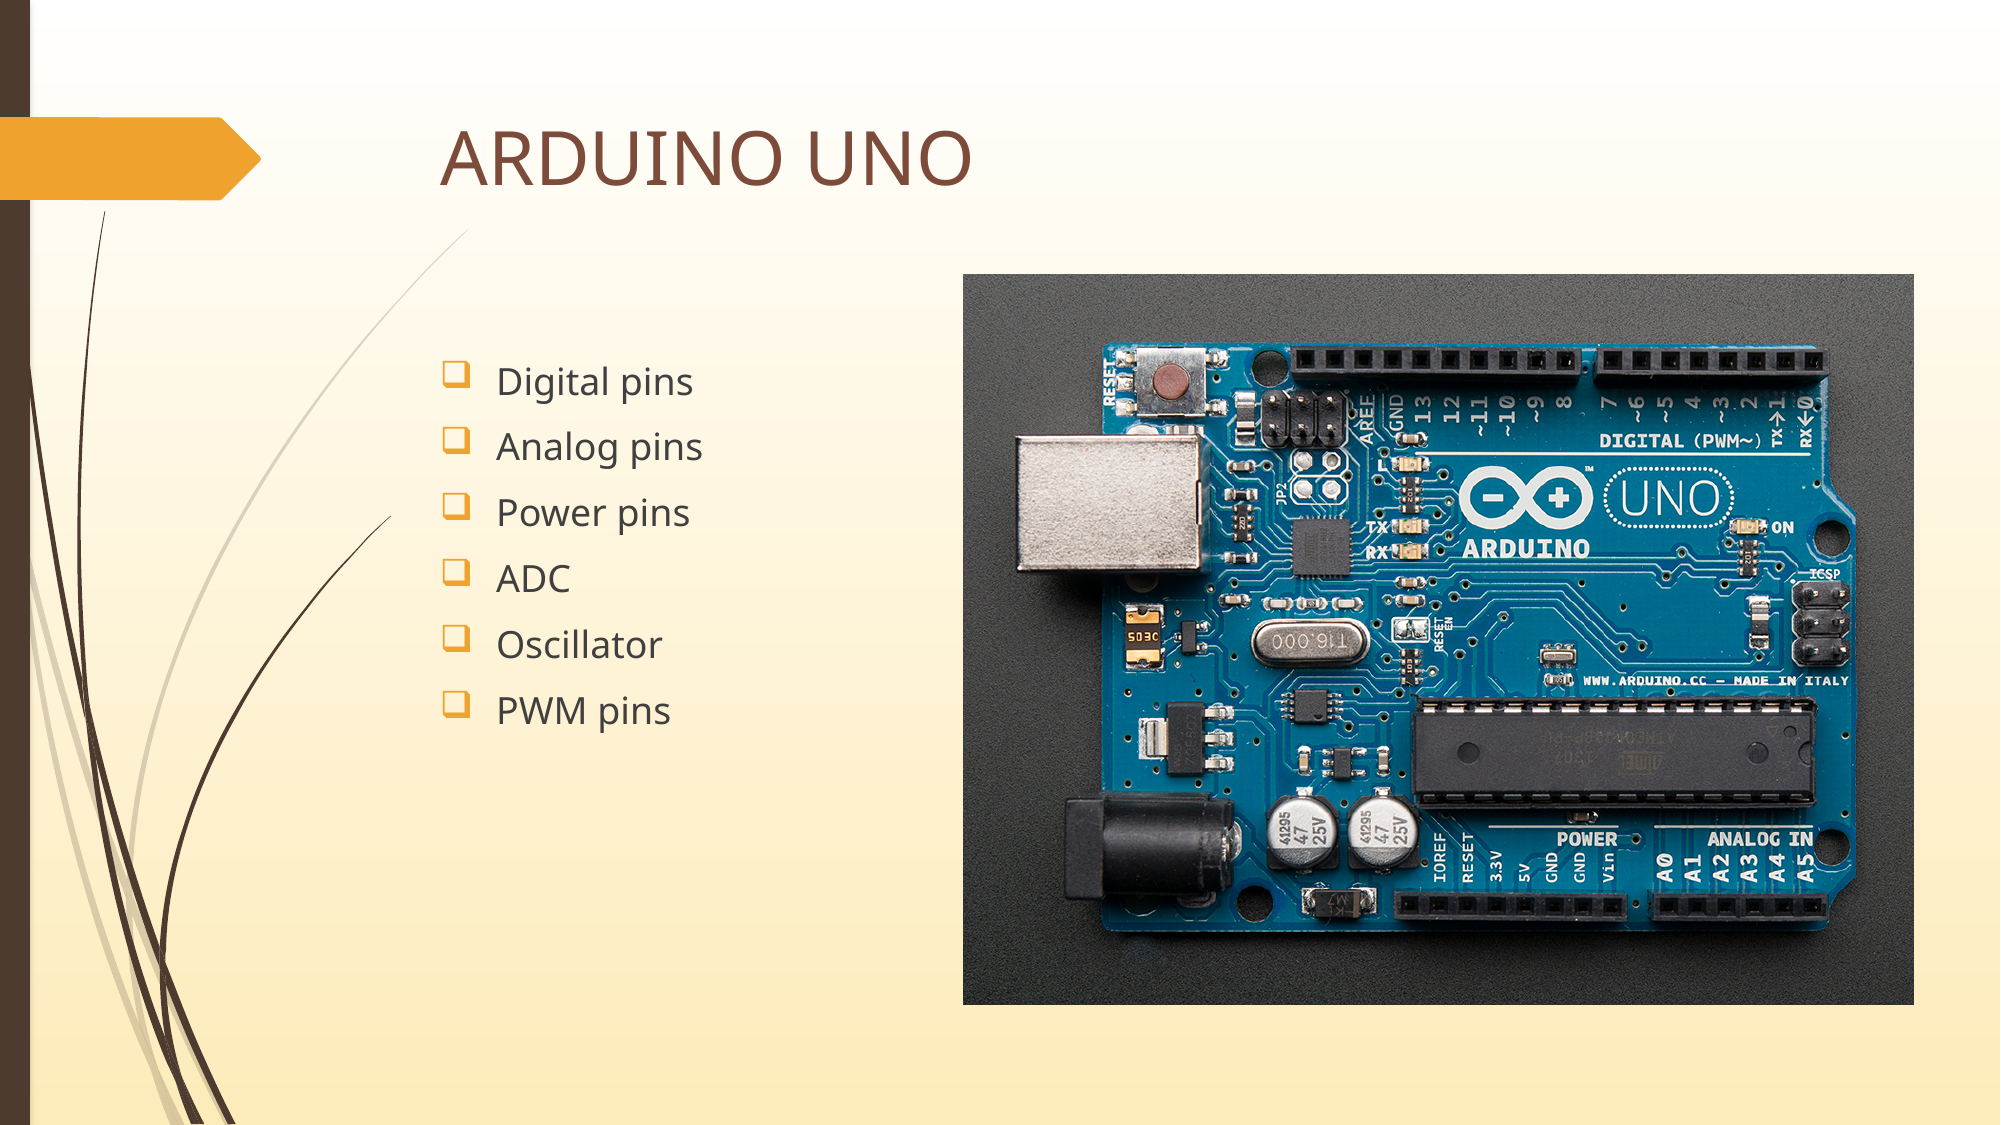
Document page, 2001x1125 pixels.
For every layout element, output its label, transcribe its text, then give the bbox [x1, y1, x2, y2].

picture [963, 274, 1914, 1006]
title ARDUINO UNO [425, 102, 1888, 313]
list Digital pins Analog pins Power pins ADC Oscillator PWM pins [424, 350, 958, 970]
